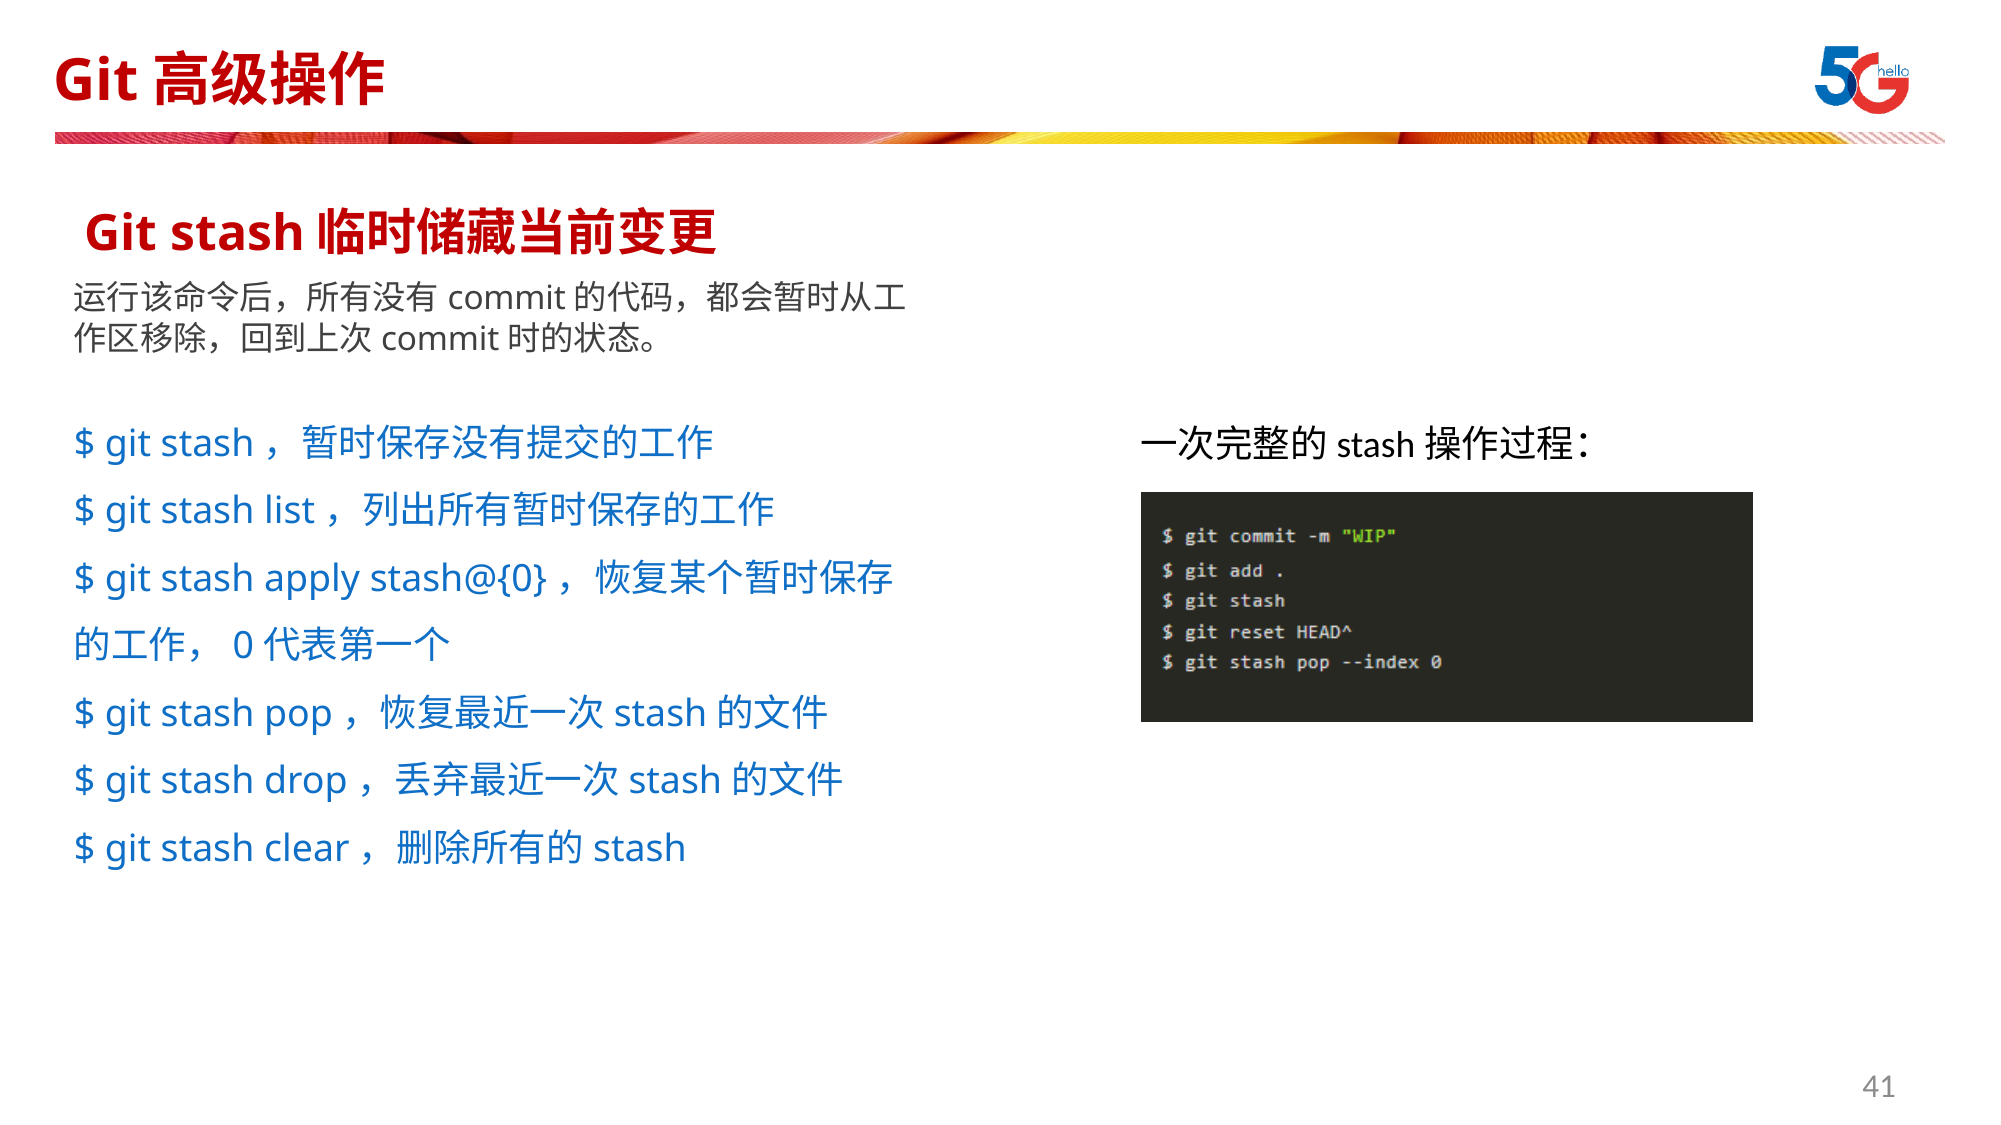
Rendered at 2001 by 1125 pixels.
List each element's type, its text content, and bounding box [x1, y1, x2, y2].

text_box 一次完整的stash操作过程： [1125, 412, 1793, 472]
picture [55, 19, 1948, 144]
picture [1140, 492, 1753, 722]
text_box 运行该命令后，所有没有commit的代码，都会暂时从工作区移除，回到上次commit时的状态。 $ git stash，暂时保存没有提交的工作 $ git stash list，列出所有暂时保存的工作 $ git stash apply stash@{0}，恢复某个暂时保存的工作，0代表第一个 $ git stash pop，恢复最近一次stash的文件 $ git stash drop，丢弃最近一次stash的文件 $ git stash clear，删除所有的stash [59, 269, 926, 1098]
text_box Git stash临时储藏当前变更 [69, 199, 732, 269]
title Git高级操作 [38, 34, 1764, 121]
